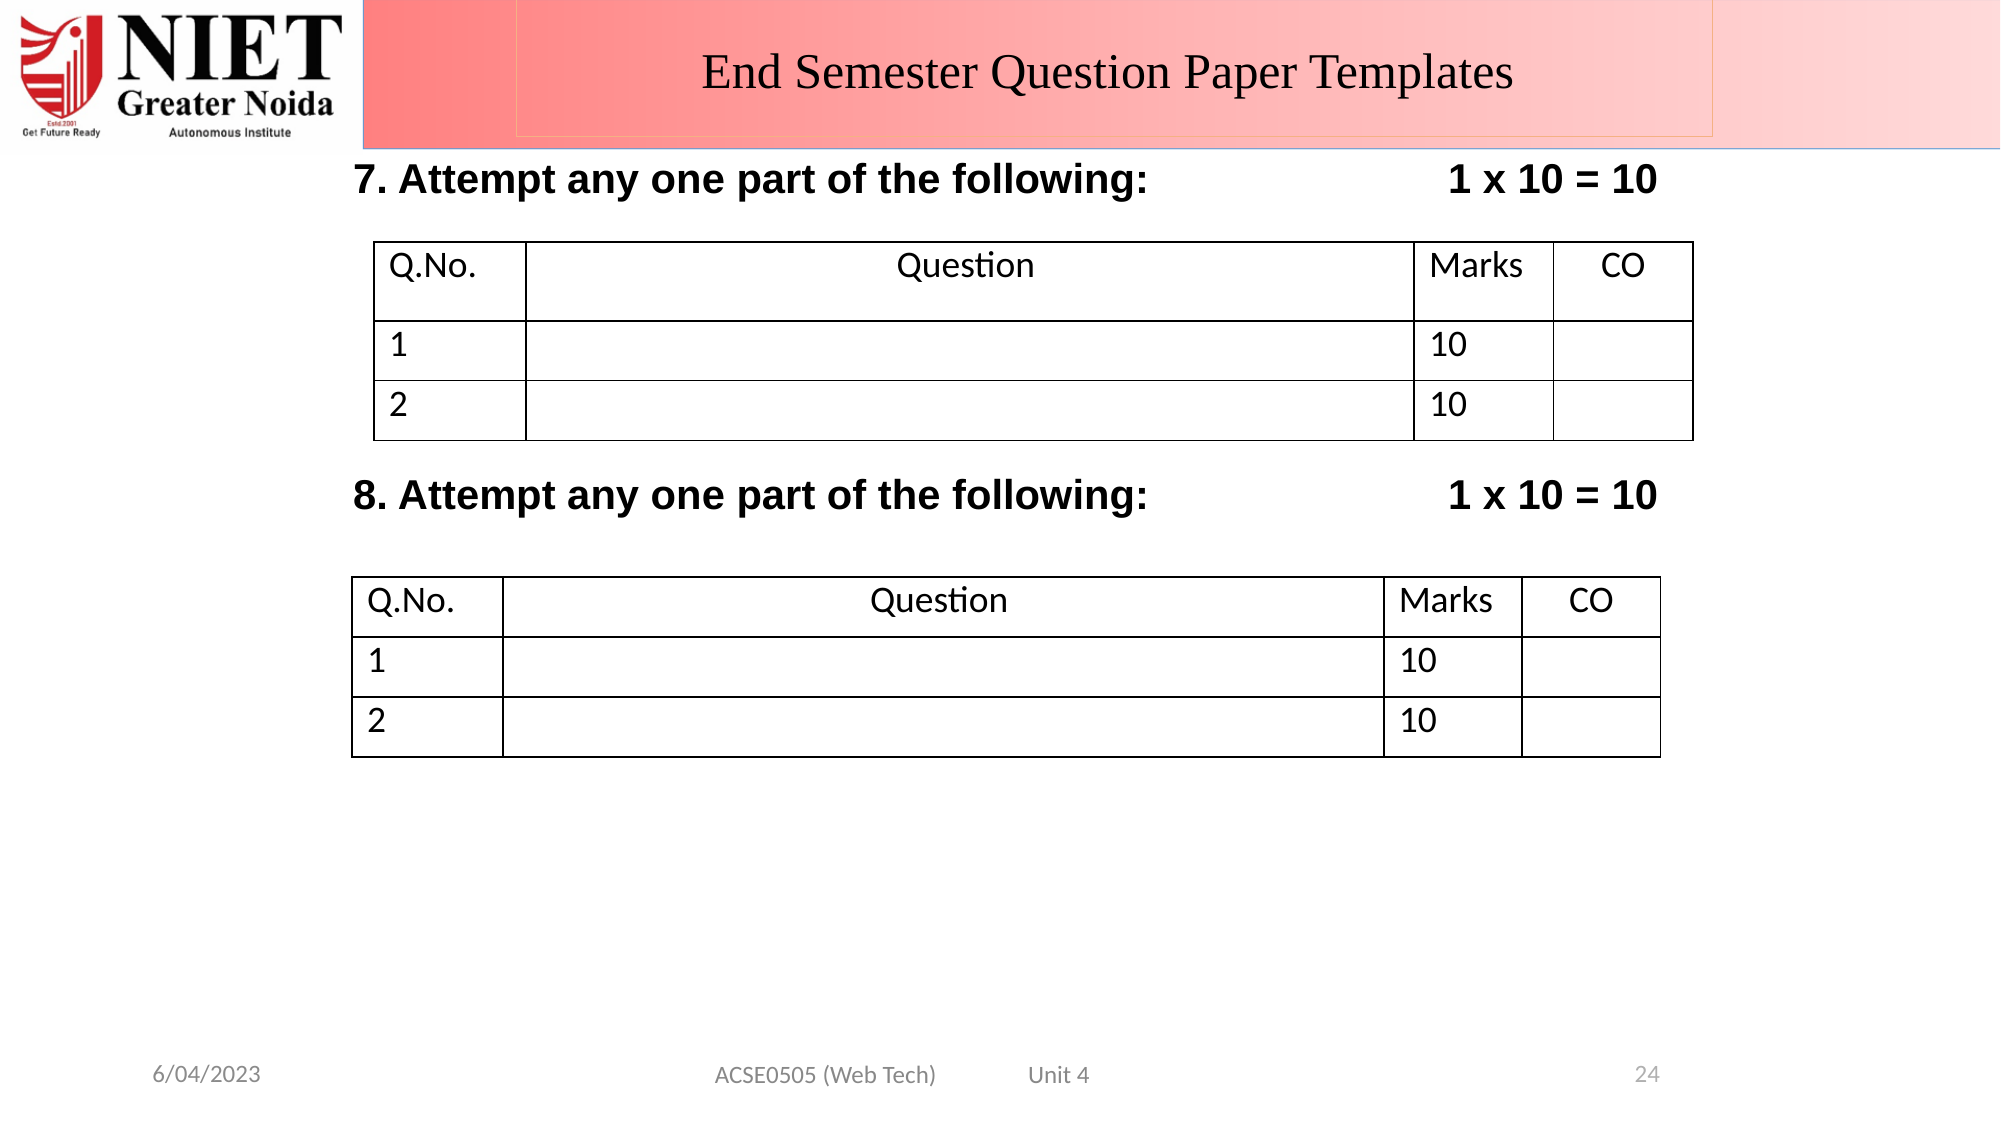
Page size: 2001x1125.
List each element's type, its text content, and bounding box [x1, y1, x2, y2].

table_header Q.No. [353, 578, 502, 636]
table_cell [1523, 638, 1660, 696]
table_header Question [527, 243, 1413, 320]
table_cell [1554, 322, 1692, 380]
slide_number 24 [1325, 1042, 1675, 1103]
table_cell [504, 698, 1383, 756]
table_cell 1 [375, 322, 525, 380]
picture [0, 0, 2001, 1125]
table_cell [527, 322, 1413, 380]
list 7. Attempt any one part of the following: 1 x 10 = 10 8. Attempt any one part of the following: 1 x 10 = 10 [338, 149, 1675, 929]
table_cell 1 [353, 638, 502, 696]
table_cell [1523, 698, 1660, 756]
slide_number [137, 1042, 588, 1103]
table_cell 10 [1415, 381, 1553, 440]
table_cell 2 [375, 381, 525, 440]
footer ACSE0505 (Web Tech) Unit 4 [588, 1044, 1391, 1103]
table_cell [1554, 381, 1692, 440]
table_header Marks [1415, 243, 1553, 320]
table_cell [527, 381, 1413, 440]
table_header CO [1554, 243, 1692, 320]
text_box End Semester Question Paper Templates [516, 0, 1713, 137]
text_box [250, 0, 280, 98]
table_header Marks [1385, 578, 1521, 636]
table_cell 10 [1385, 638, 1521, 696]
table_cell 10 [1415, 322, 1553, 380]
table_cell 2 [353, 698, 502, 756]
table_header Q.No. [375, 243, 525, 320]
table_header Question [504, 578, 1383, 636]
table_cell [504, 638, 1383, 696]
table_header CO [1523, 578, 1660, 636]
table_cell 10 [1385, 698, 1521, 756]
